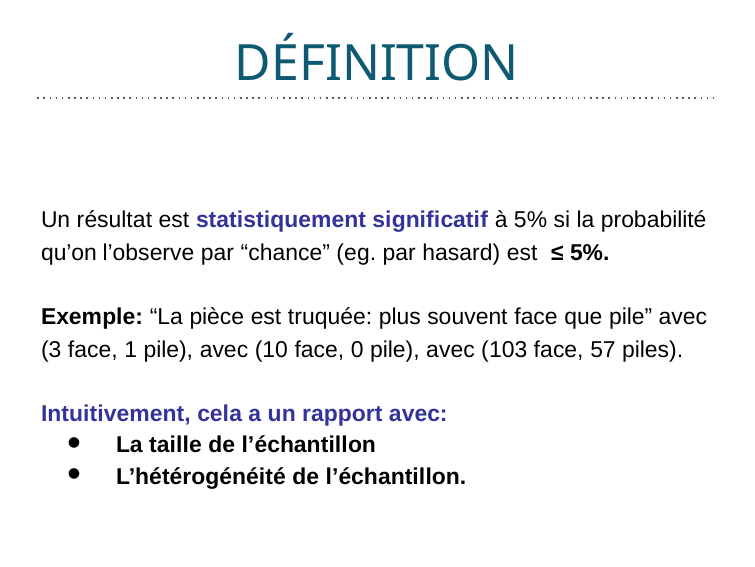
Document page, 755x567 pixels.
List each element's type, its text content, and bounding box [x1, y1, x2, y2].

title DÉFINITION [0, 0, 755, 121]
text_box Un résultat est statistiquement significatif à 5% si la probabilité qu’on l’observe par “chance” (eg. par hasard) est ≤ 5%. Exemple: “La pièce est truquée: plus souvent face que pile” avec (3 face, 1 pile), avec (10 face, 0 pile), avec (103 face, 57 piles). Intuitivement, cela a un rapport avec: La taille de l’échantillon L’hétérogénéité de l’échantillon. [41, 156, 711, 533]
